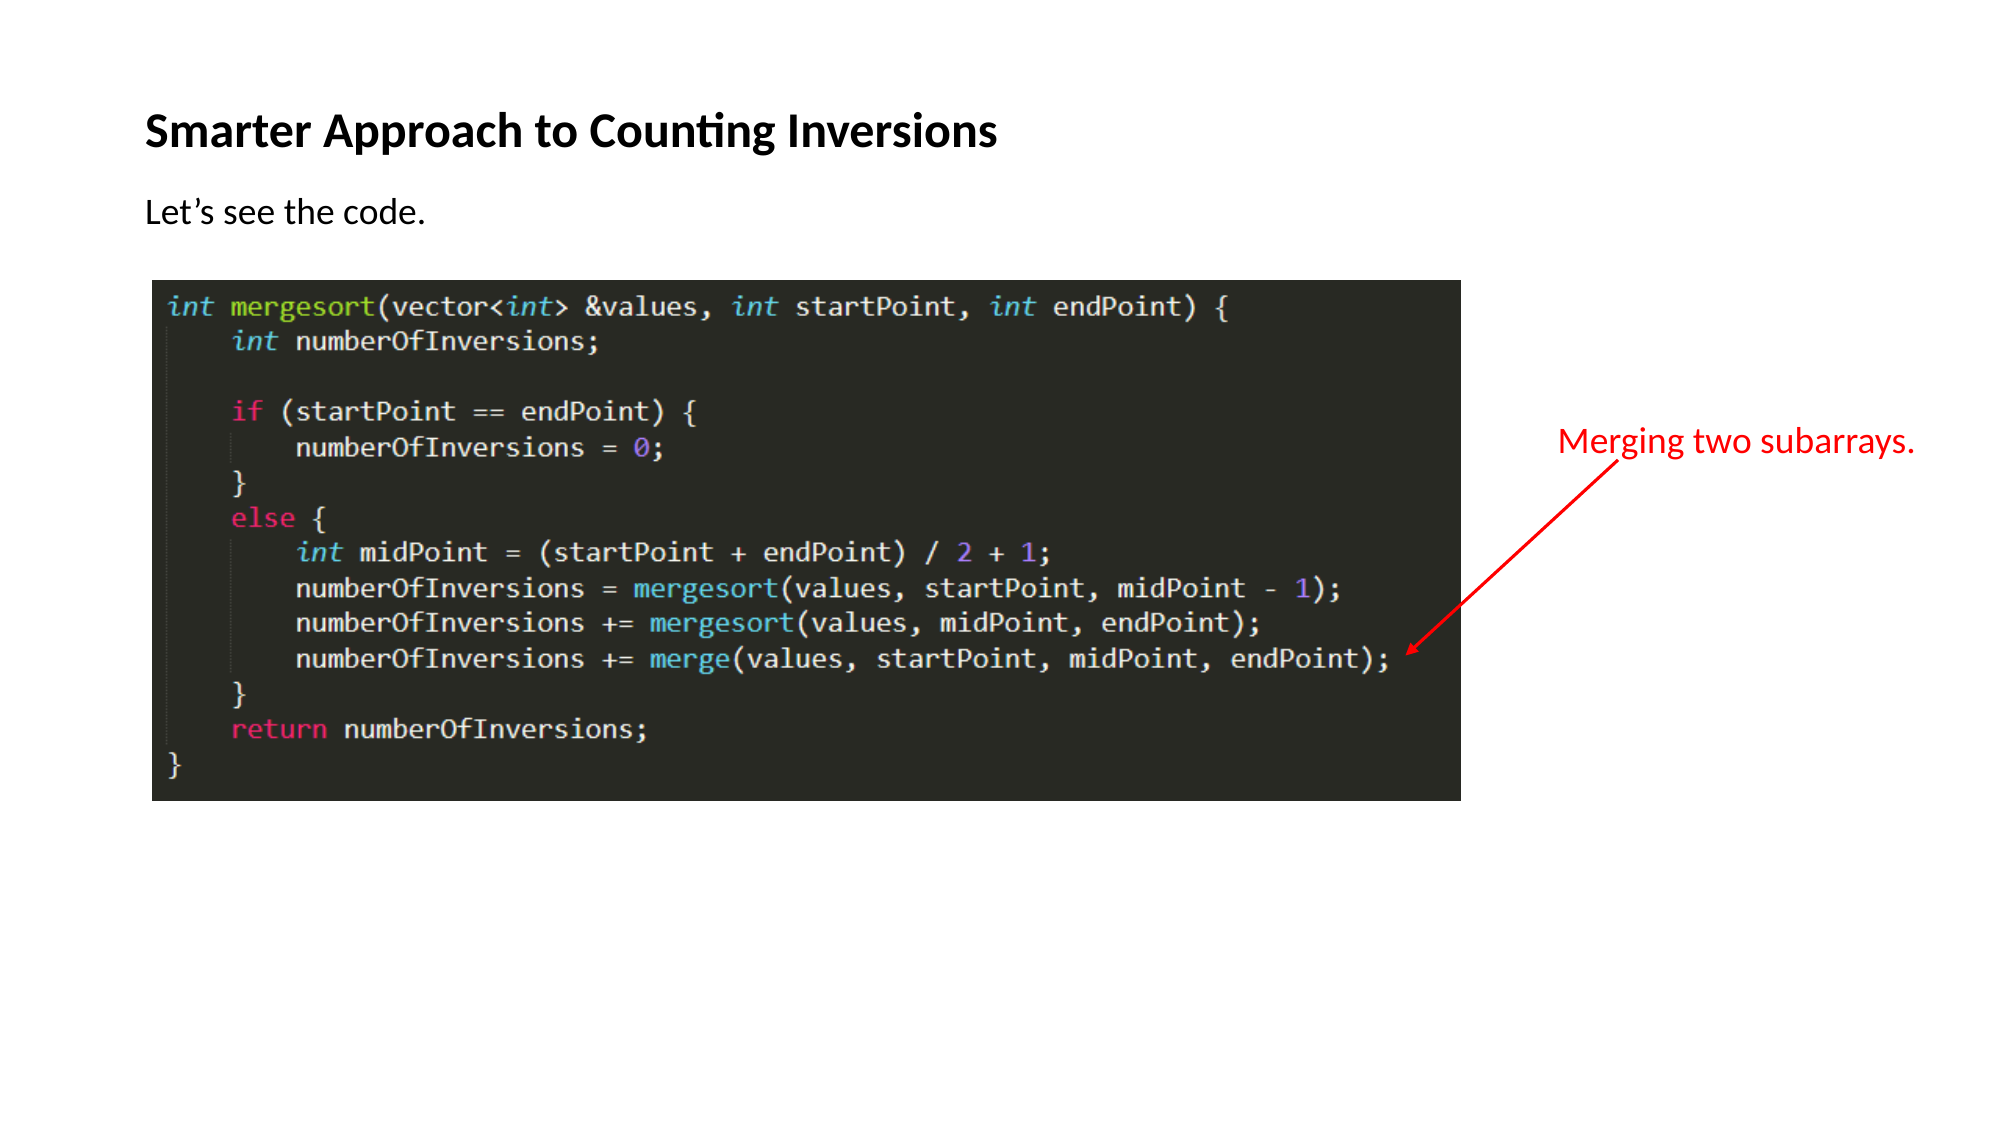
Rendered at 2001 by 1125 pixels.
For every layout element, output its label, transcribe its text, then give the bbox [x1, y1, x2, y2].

text_box Let’s see the code. [130, 179, 1199, 240]
picture [152, 280, 1461, 801]
text_box Merging two subarrays. [1542, 408, 1971, 469]
text_box Smarter Approach to Counting Inversions [130, 90, 1199, 165]
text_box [1405, 459, 1618, 656]
